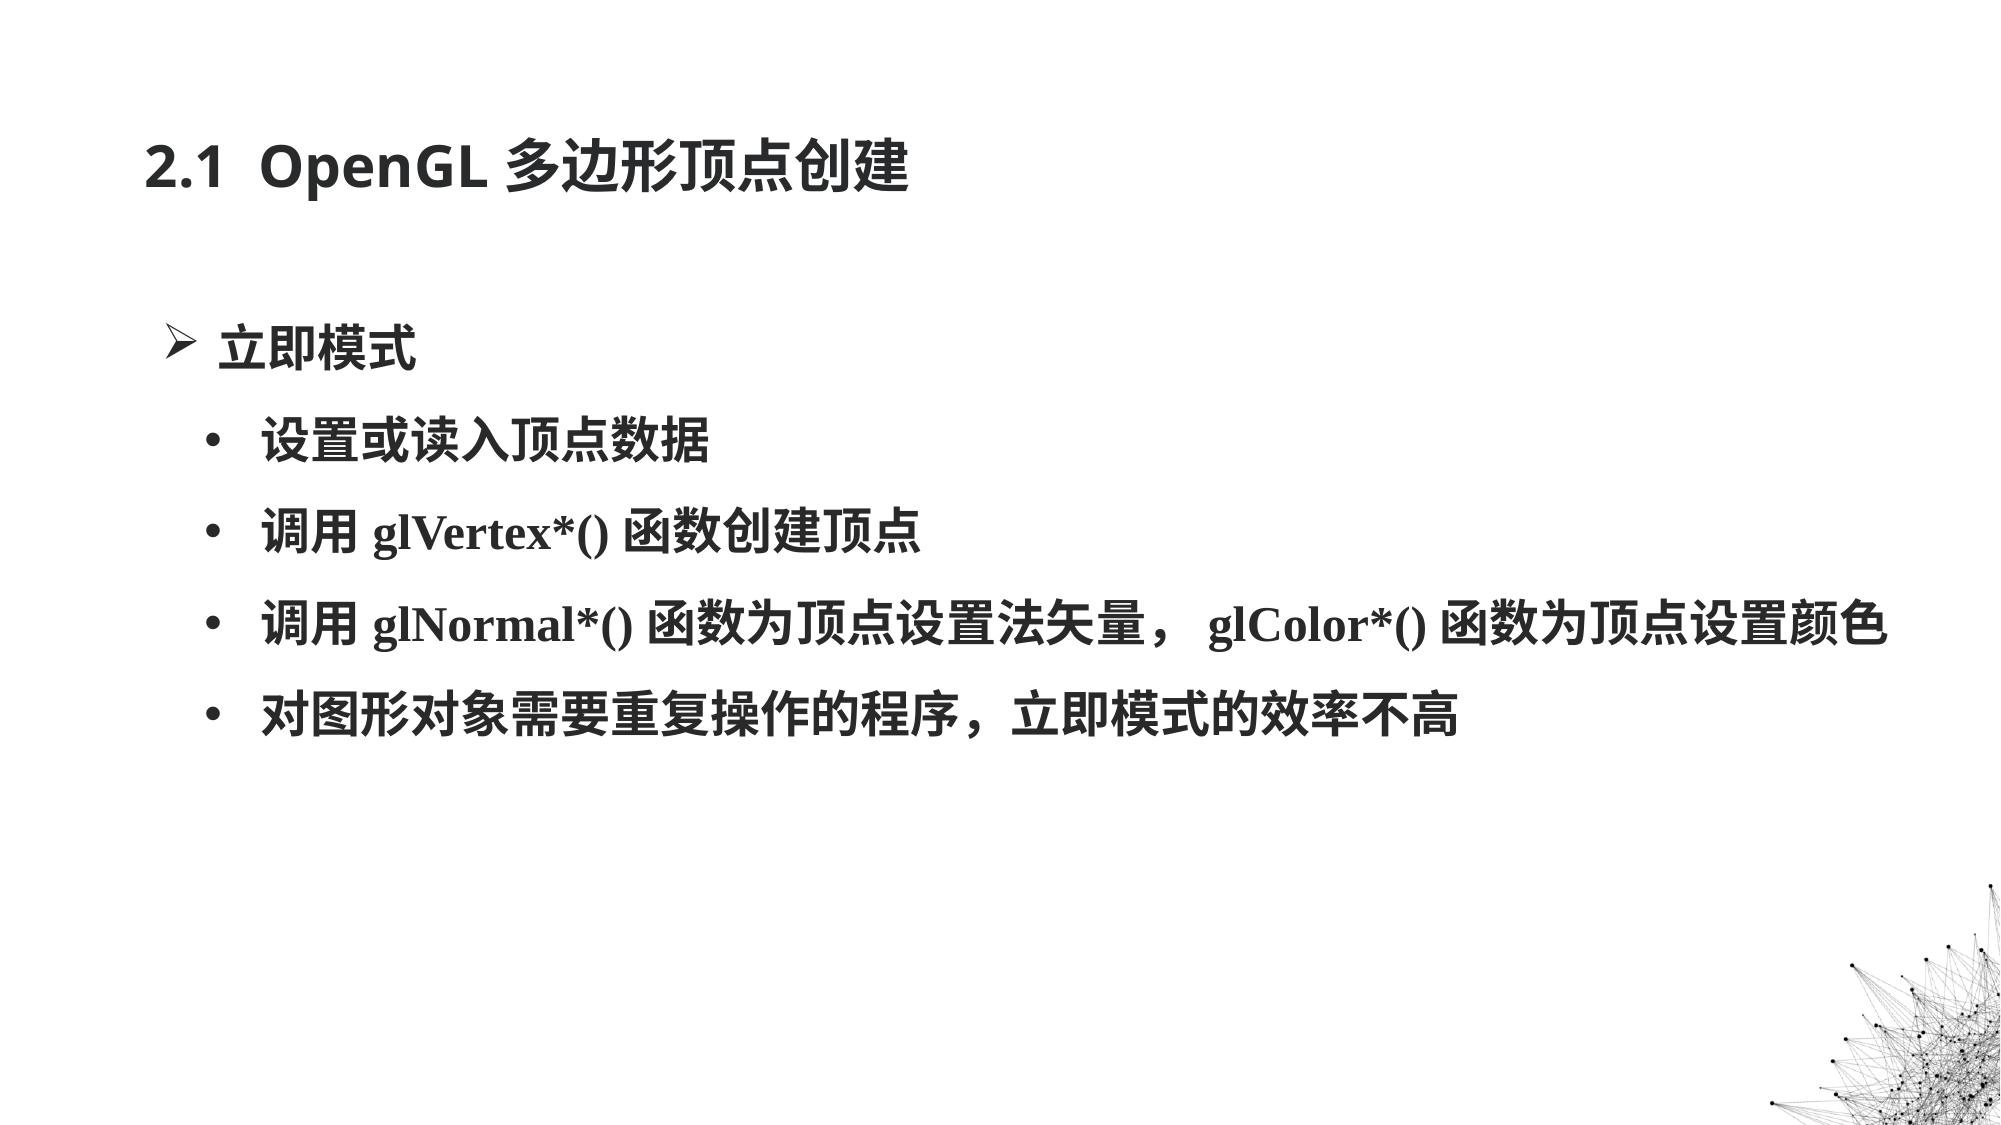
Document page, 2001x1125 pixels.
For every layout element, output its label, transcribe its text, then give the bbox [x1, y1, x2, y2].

picture [1712, 882, 2001, 1125]
title 2.1 OpenGL多边形顶点创建 [137, 59, 1863, 278]
list 立即模式 设置或读入顶点数据 调用glVertex*()函数创建顶点 调用glNormal*()函数为顶点设置法矢量，glColor*()函数为顶点设置颜色 对图形对象需要重复操作的程序，立即模式的效率不高 [99, 308, 1954, 1043]
